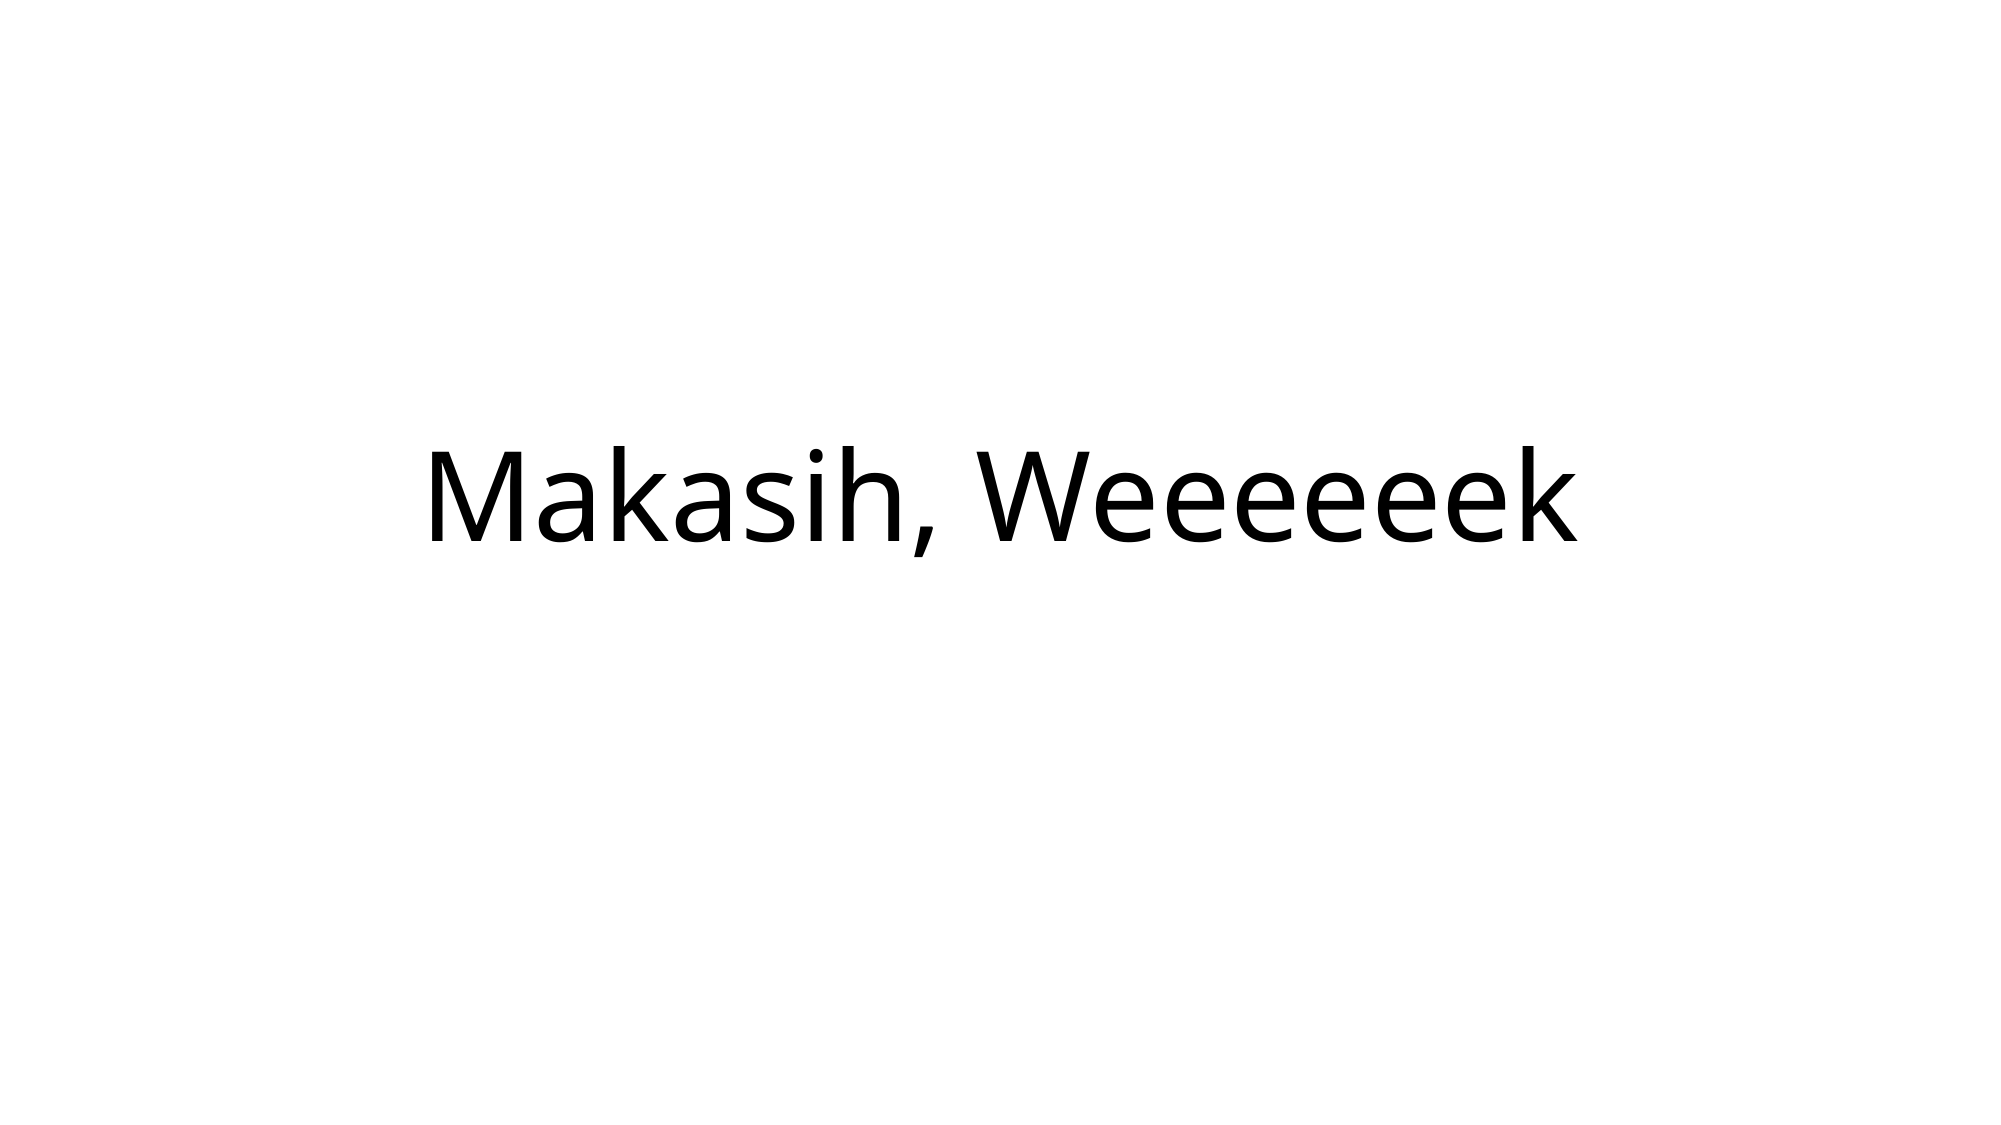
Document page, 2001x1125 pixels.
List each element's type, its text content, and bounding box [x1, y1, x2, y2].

title Makasih, Weeeeeek [249, 184, 1750, 576]
